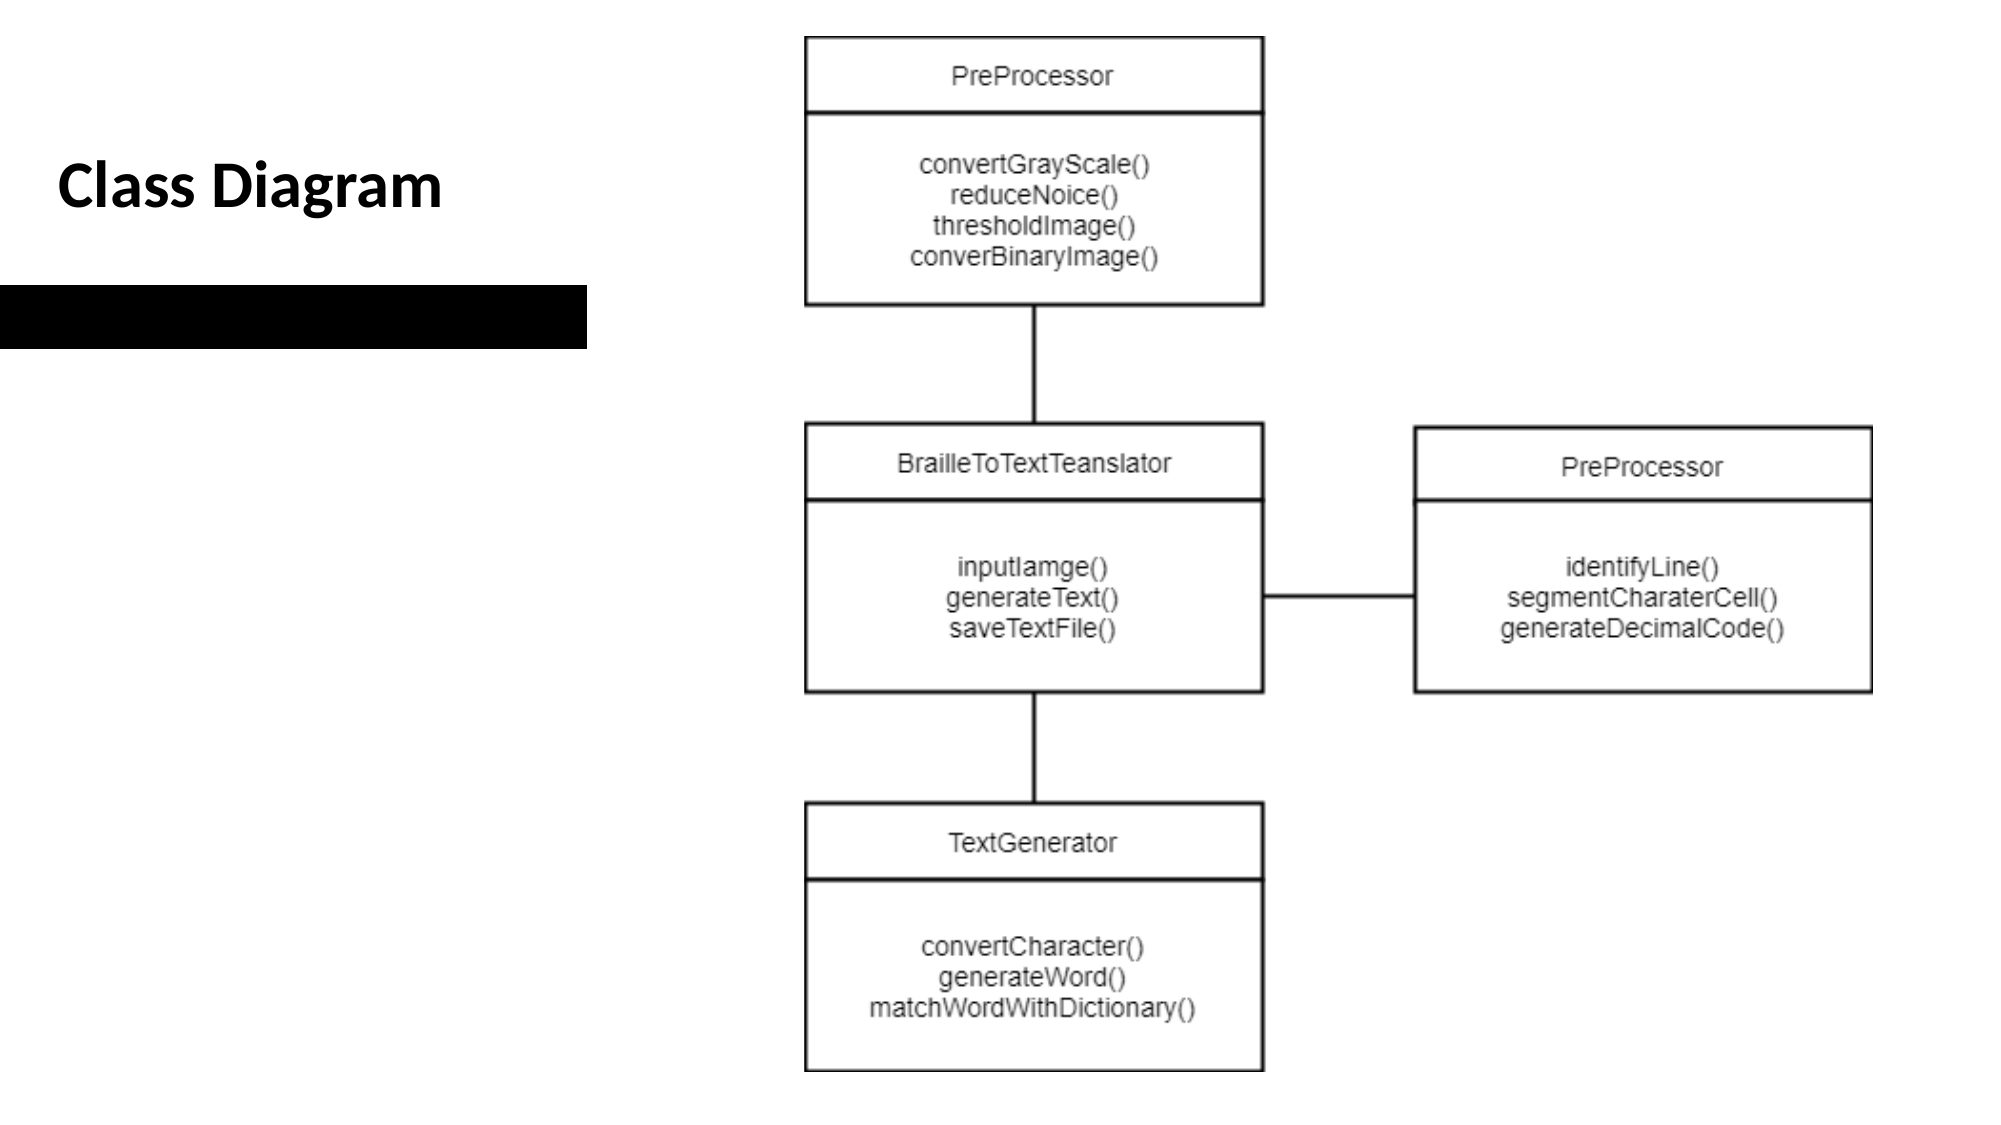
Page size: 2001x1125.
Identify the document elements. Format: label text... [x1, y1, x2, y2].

text_box [0, 285, 587, 349]
text_box Class Diagram [0, 0, 672, 363]
text_box [802, 34, 1875, 1074]
